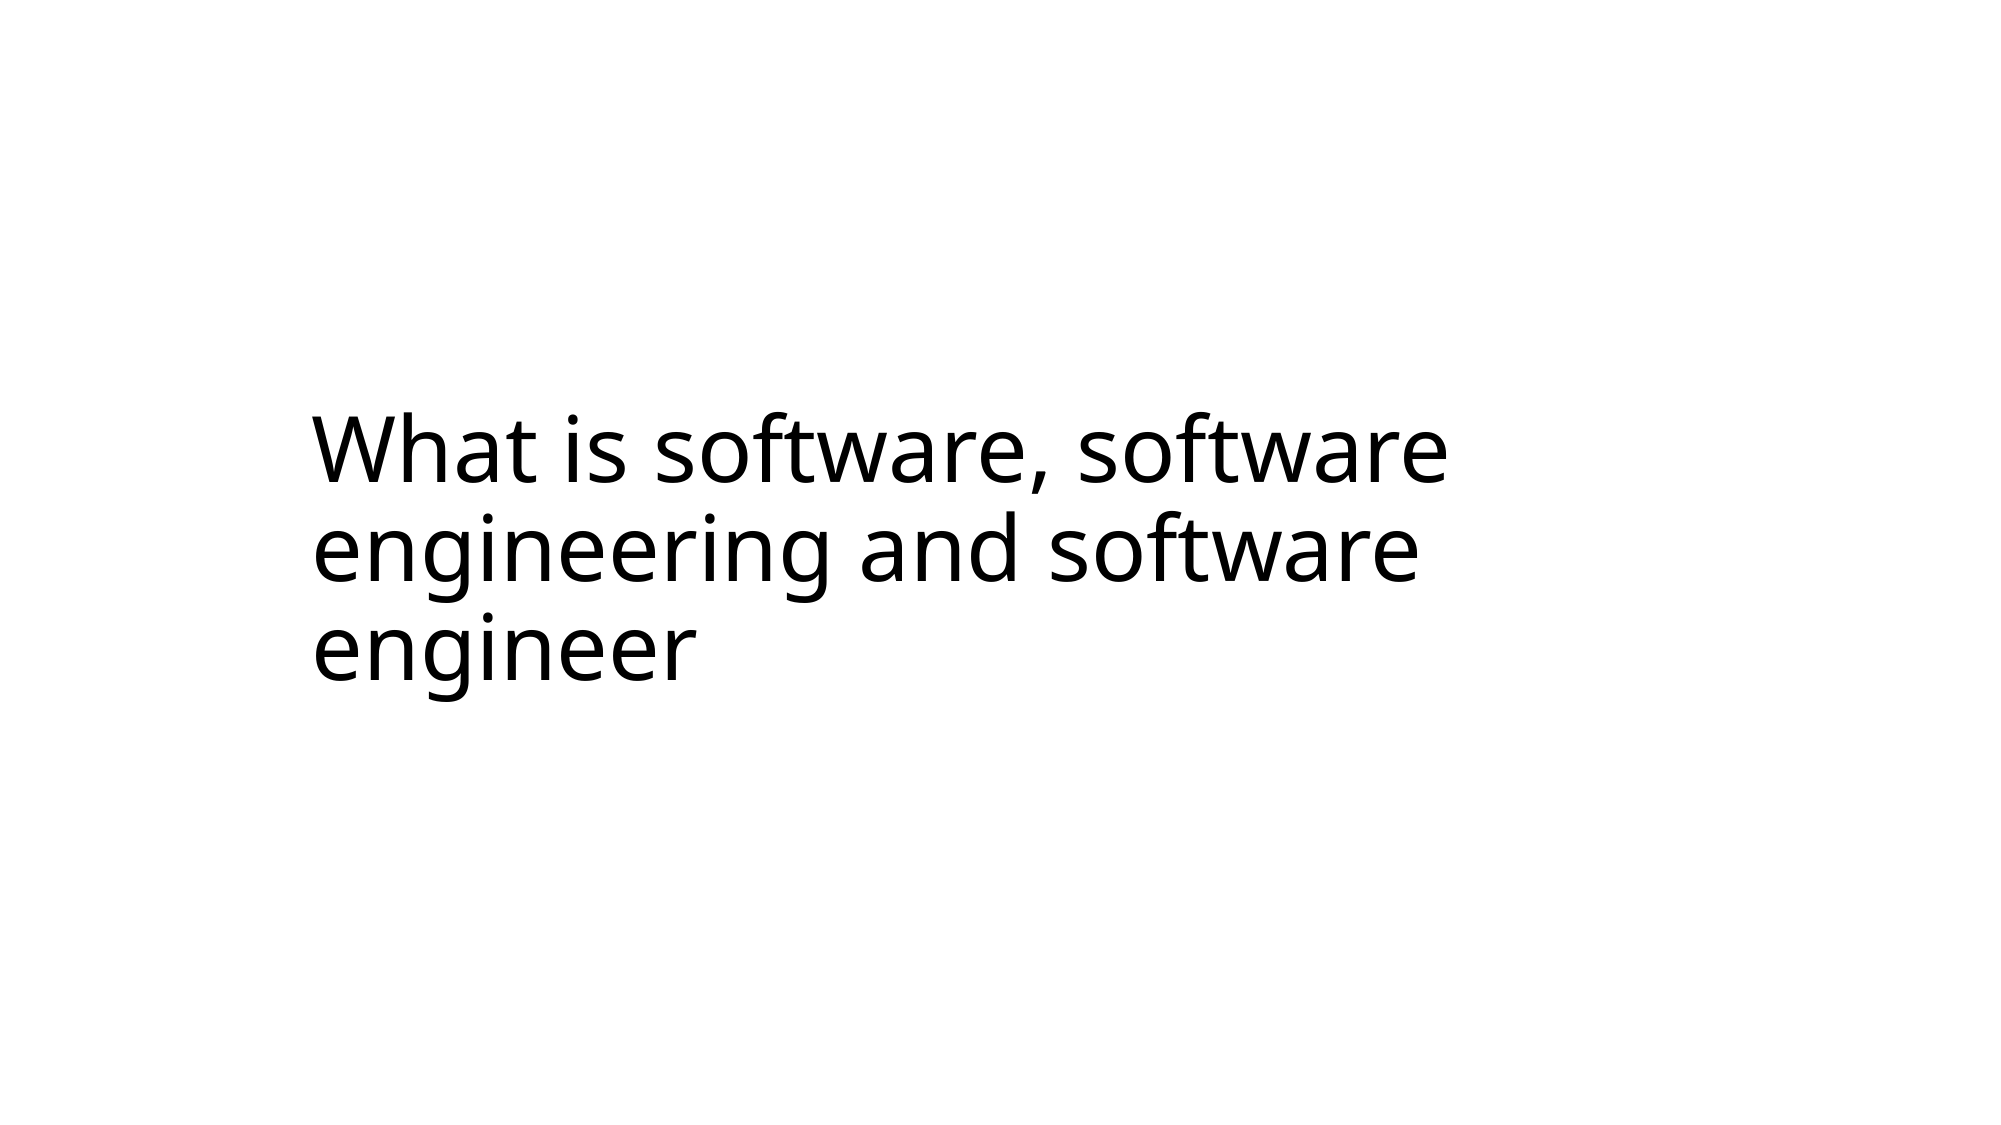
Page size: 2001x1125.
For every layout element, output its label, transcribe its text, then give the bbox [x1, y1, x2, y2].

text_box What is software, software engineering and software engineer [296, 355, 1797, 748]
